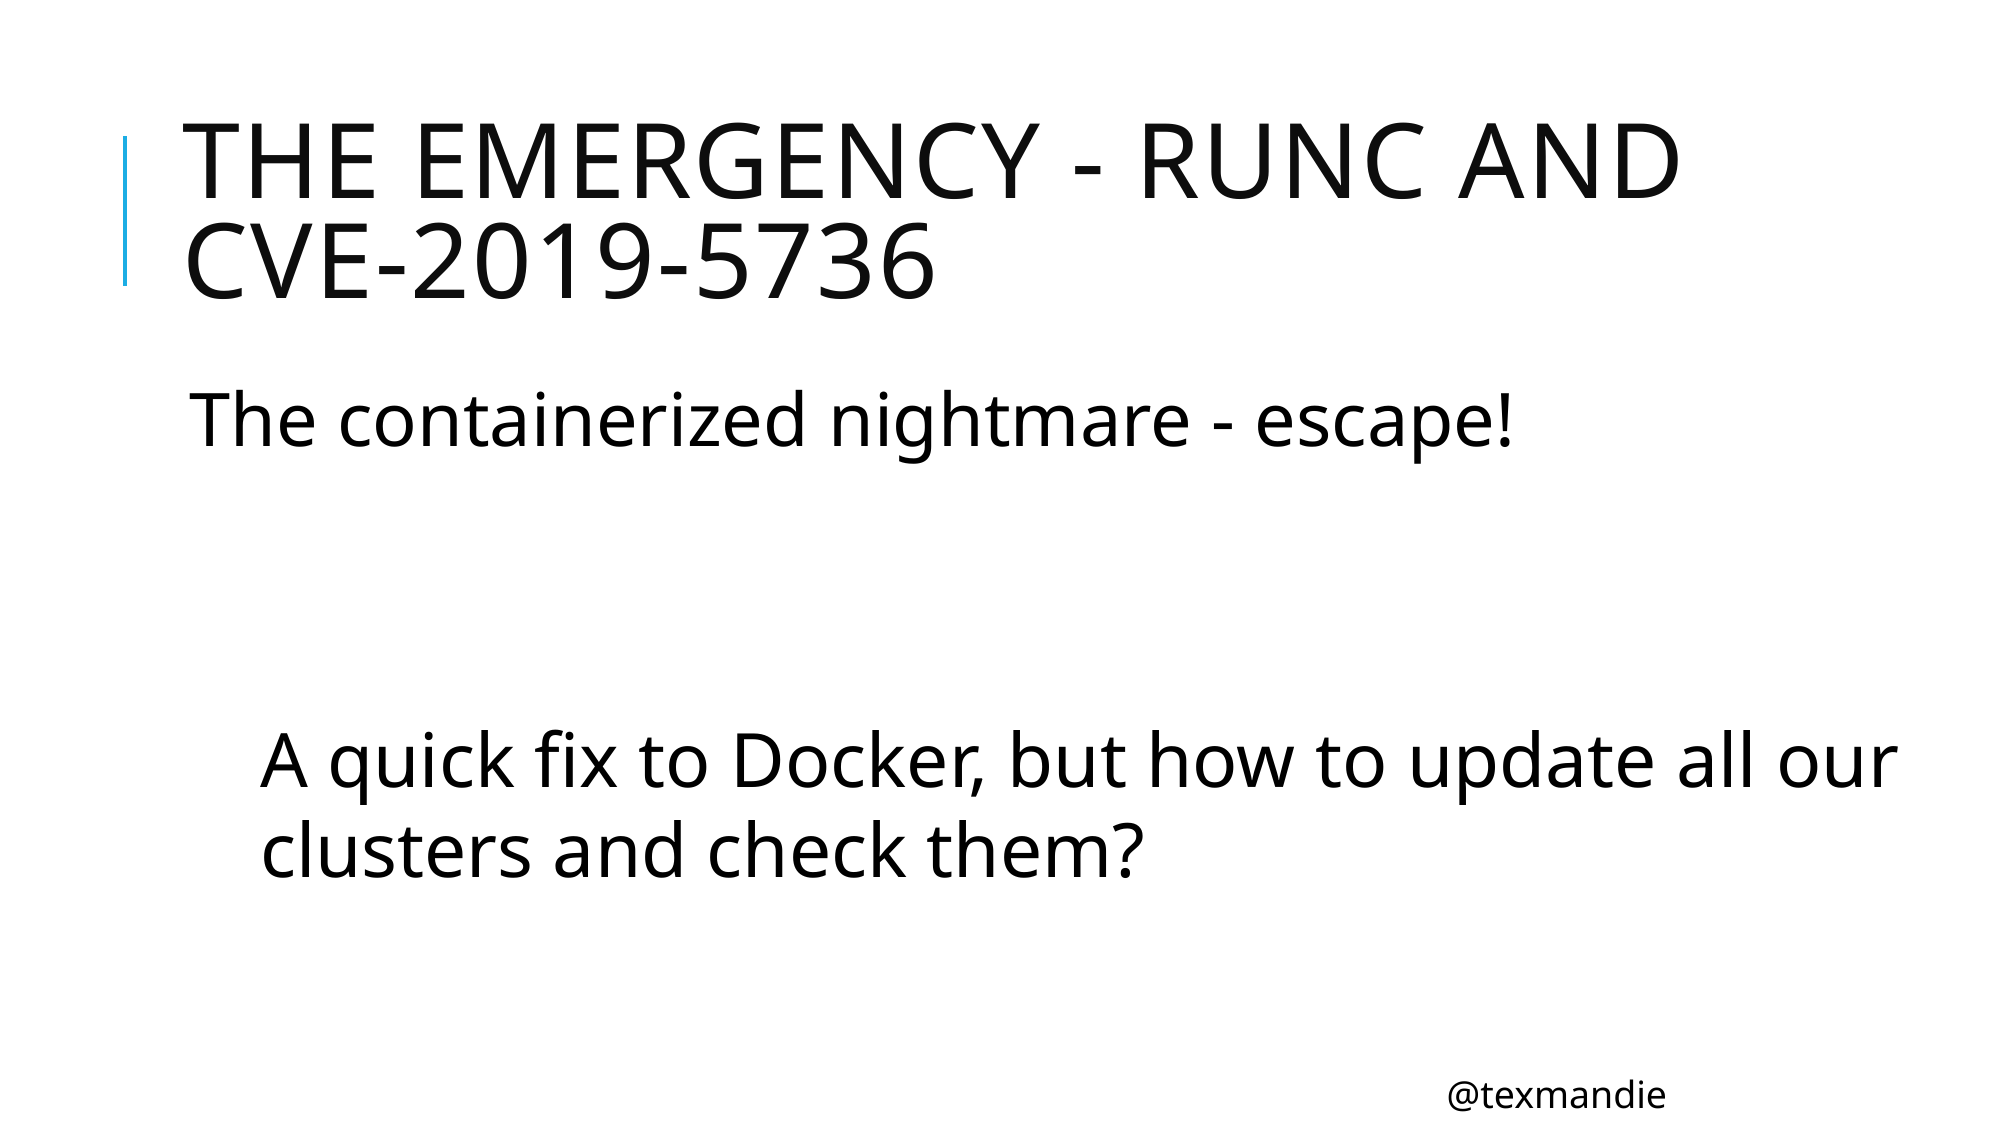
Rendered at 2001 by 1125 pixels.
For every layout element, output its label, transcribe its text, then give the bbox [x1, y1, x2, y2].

text_box @texmandie [1431, 1063, 1963, 1124]
title The Emergency - Runc and CVE-2019-5736 [168, 96, 1763, 342]
list The containerized nightmare - escape! [168, 375, 1763, 511]
text_box A quick fix to Docker, but how to update all our clusters and check them? [245, 704, 1926, 900]
